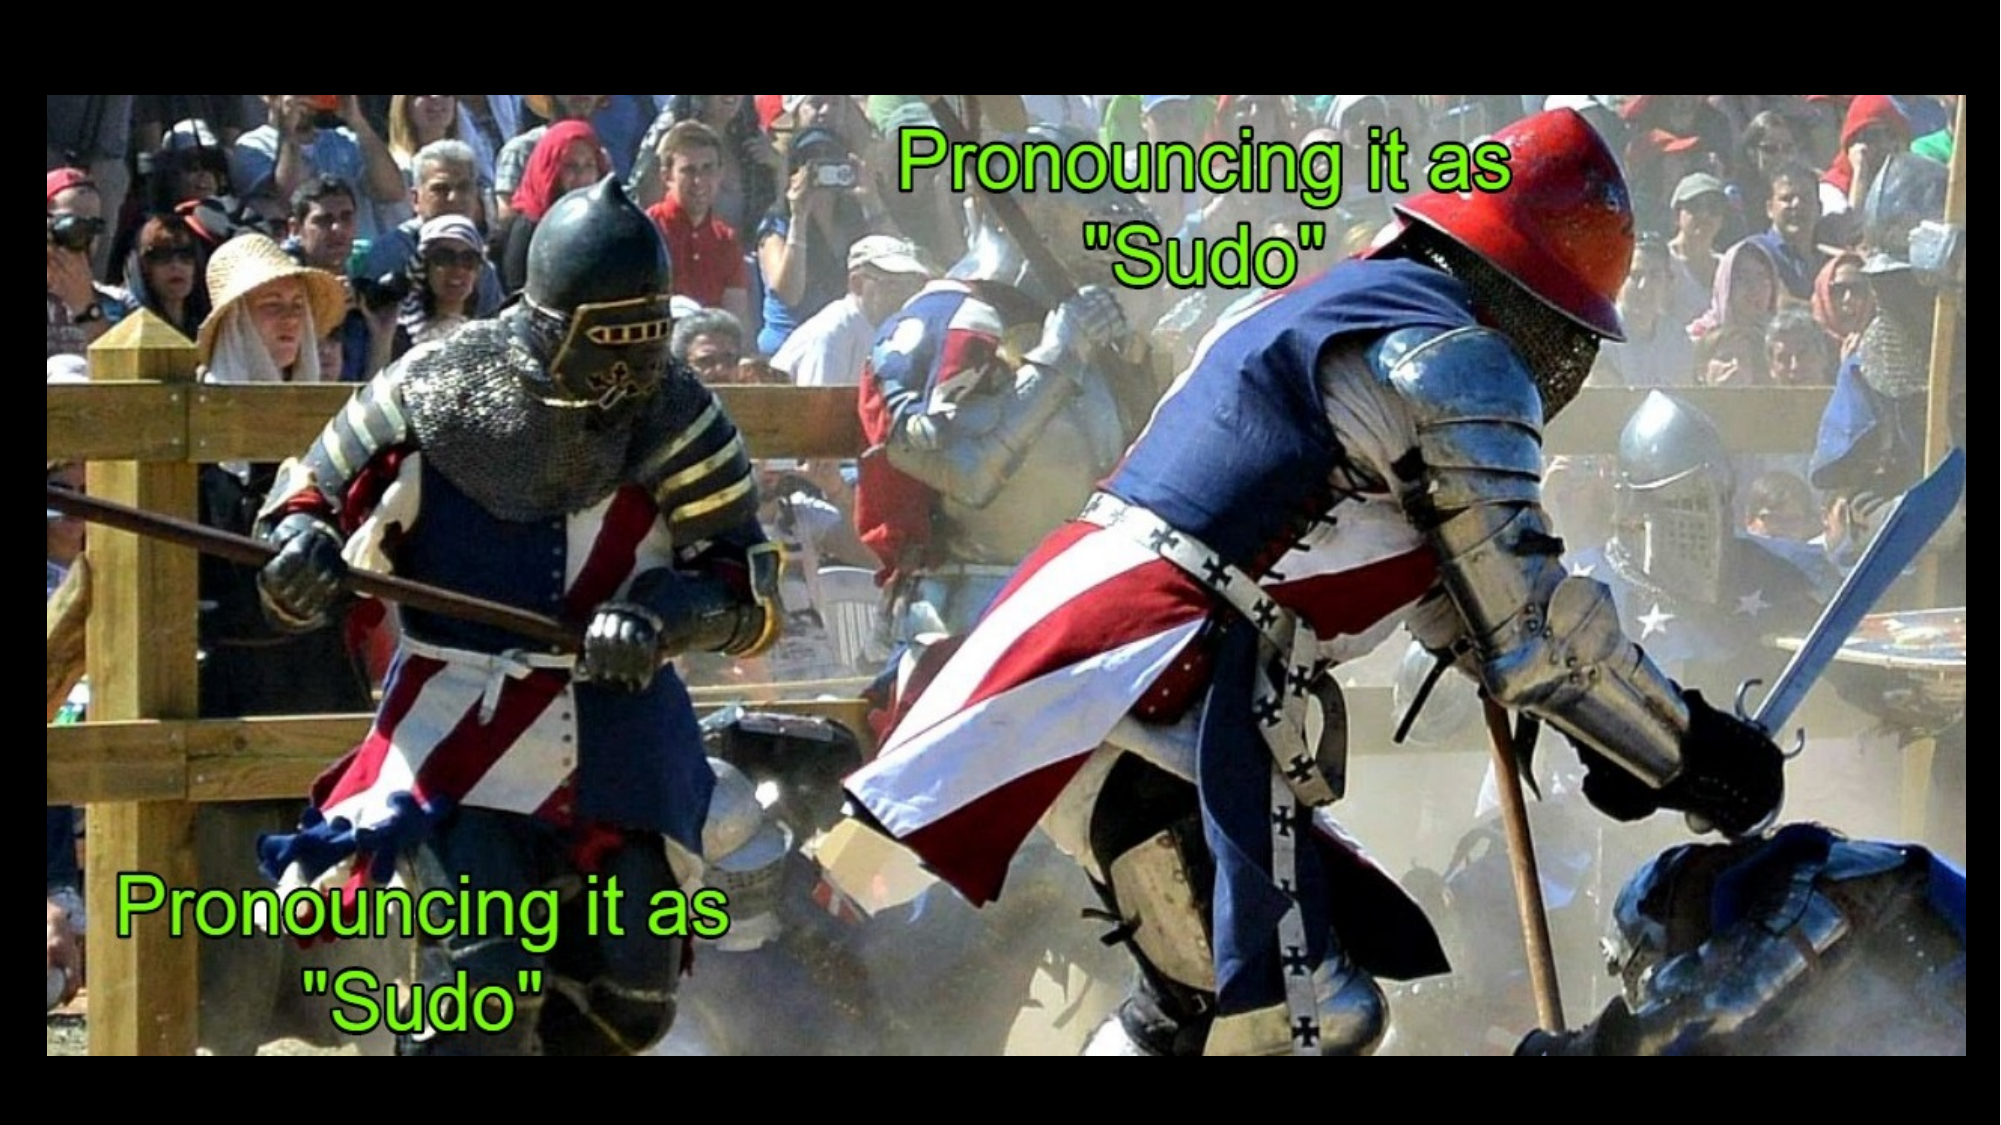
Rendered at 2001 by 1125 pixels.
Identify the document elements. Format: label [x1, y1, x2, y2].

picture [47, 95, 1966, 1056]
